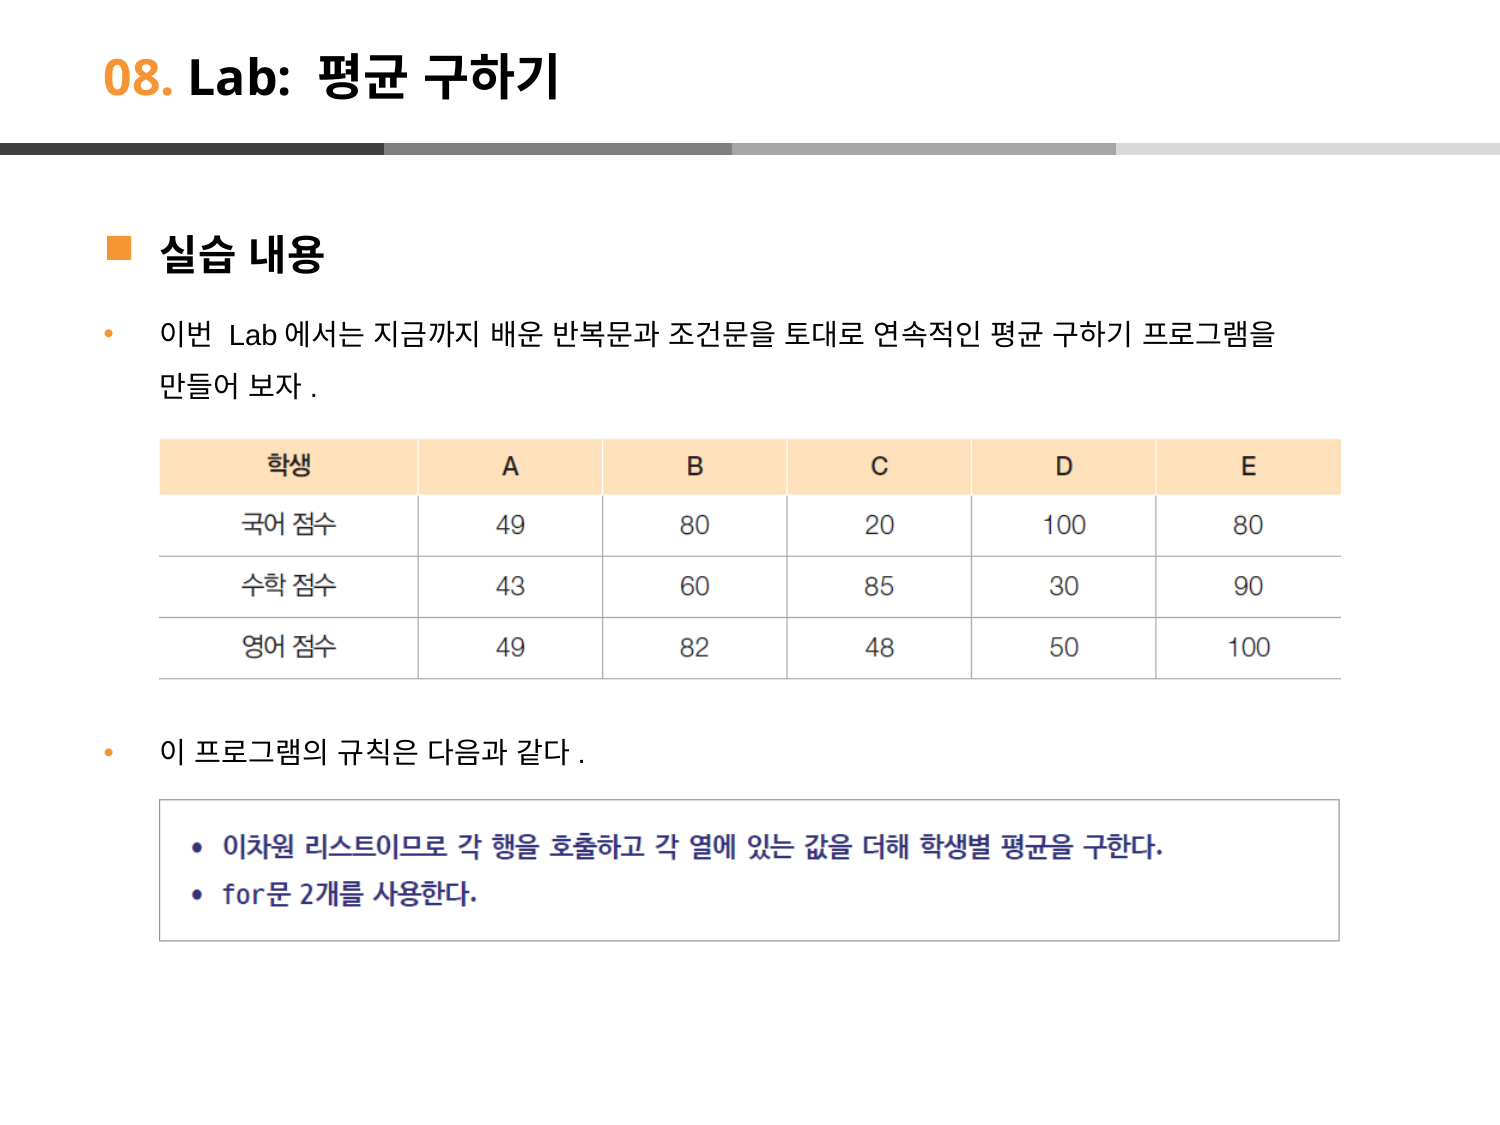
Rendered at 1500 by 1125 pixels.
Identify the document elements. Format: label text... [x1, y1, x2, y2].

list 실습 내용 [88, 196, 1436, 386]
title 08. Lab: 평균 구하기 [88, 30, 1211, 121]
picture [159, 798, 1341, 944]
text_box 이번 Lab에서는 지금까지 배운 반복문과 조건문을 토대로 연속적인 평균 구하기 프로그램을 만들어 보자. 이 프로그램의 규칙은 다음과 같다. [88, 290, 1365, 799]
picture [159, 437, 1341, 684]
